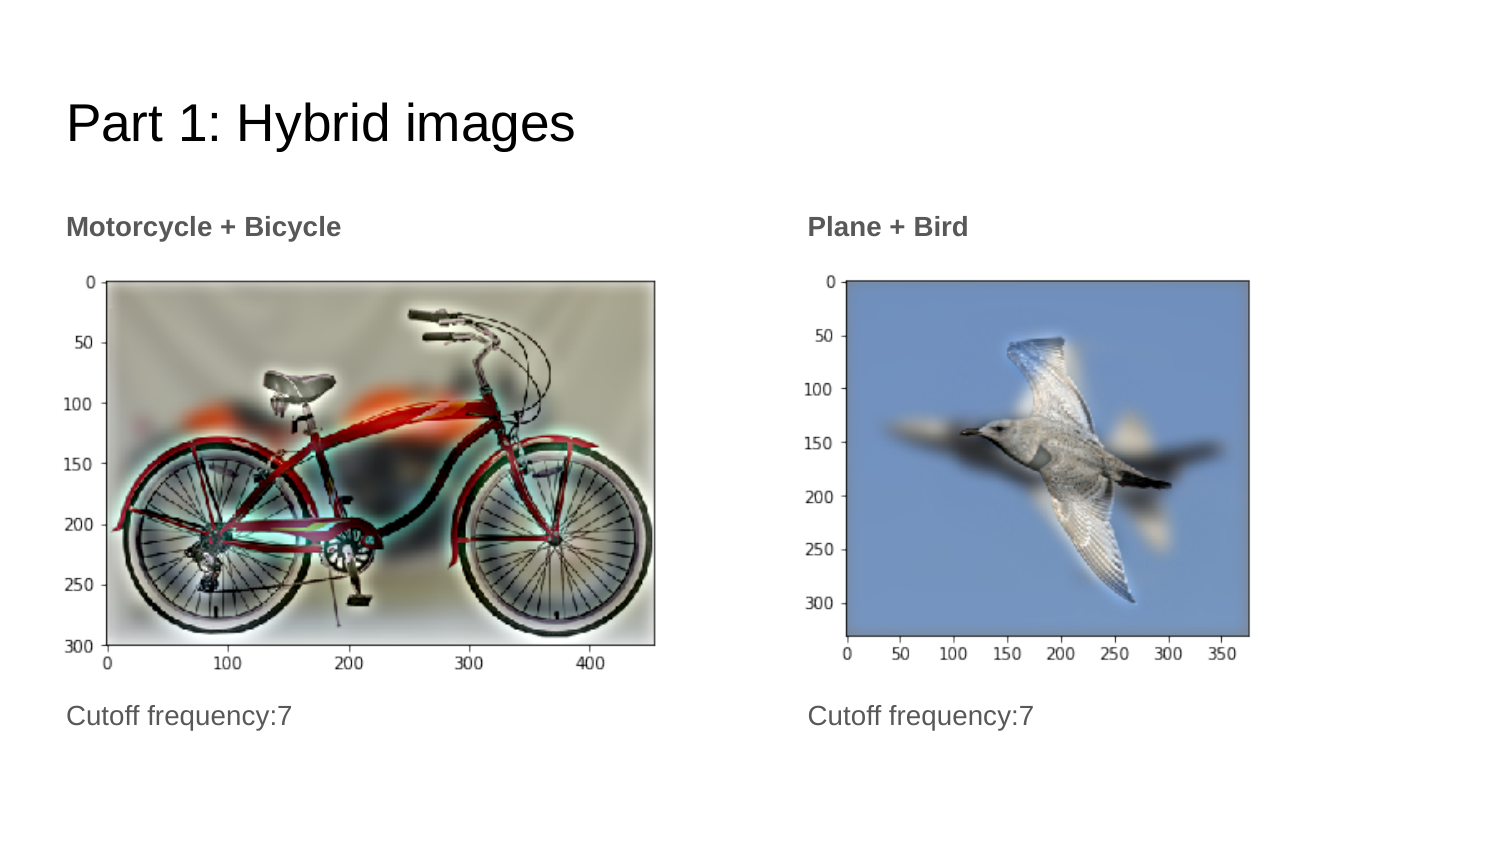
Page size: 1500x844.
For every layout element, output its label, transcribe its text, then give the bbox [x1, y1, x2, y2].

list Plane + Bird Cutoff frequency:7 [792, 188, 1450, 750]
picture [792, 264, 1265, 675]
list Motorcycle + Bicycle Cutoff frequency:7 [50, 188, 708, 750]
picture [50, 264, 672, 685]
title Part 1: Hybrid images [50, 72, 1450, 168]
